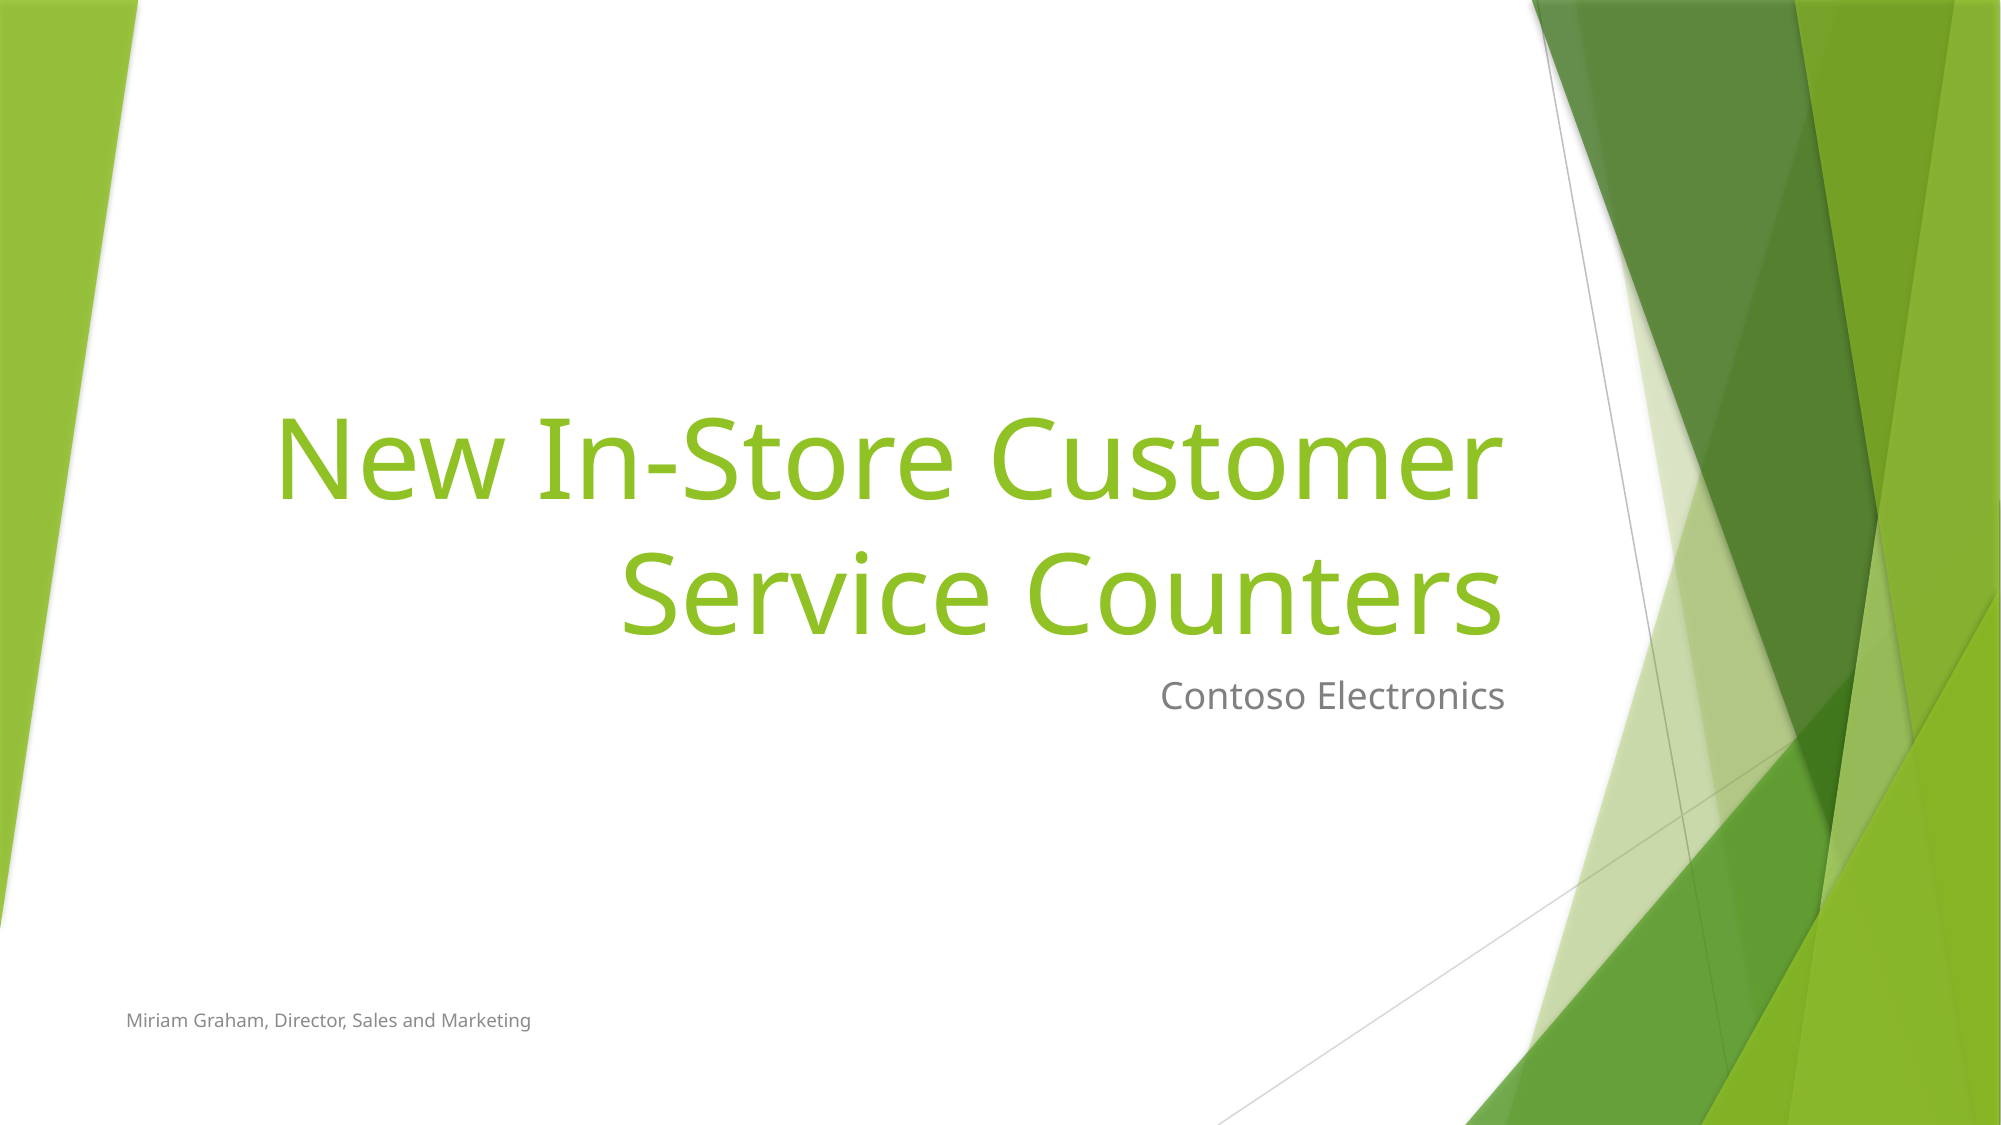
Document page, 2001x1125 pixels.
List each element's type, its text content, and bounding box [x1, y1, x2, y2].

subtitle Contoso Electronics [247, 664, 1522, 845]
footer Miriam Graham, Director, Sales and Marketing [111, 991, 1145, 1051]
title New In-Store Customer Service Counters [247, 394, 1522, 664]
